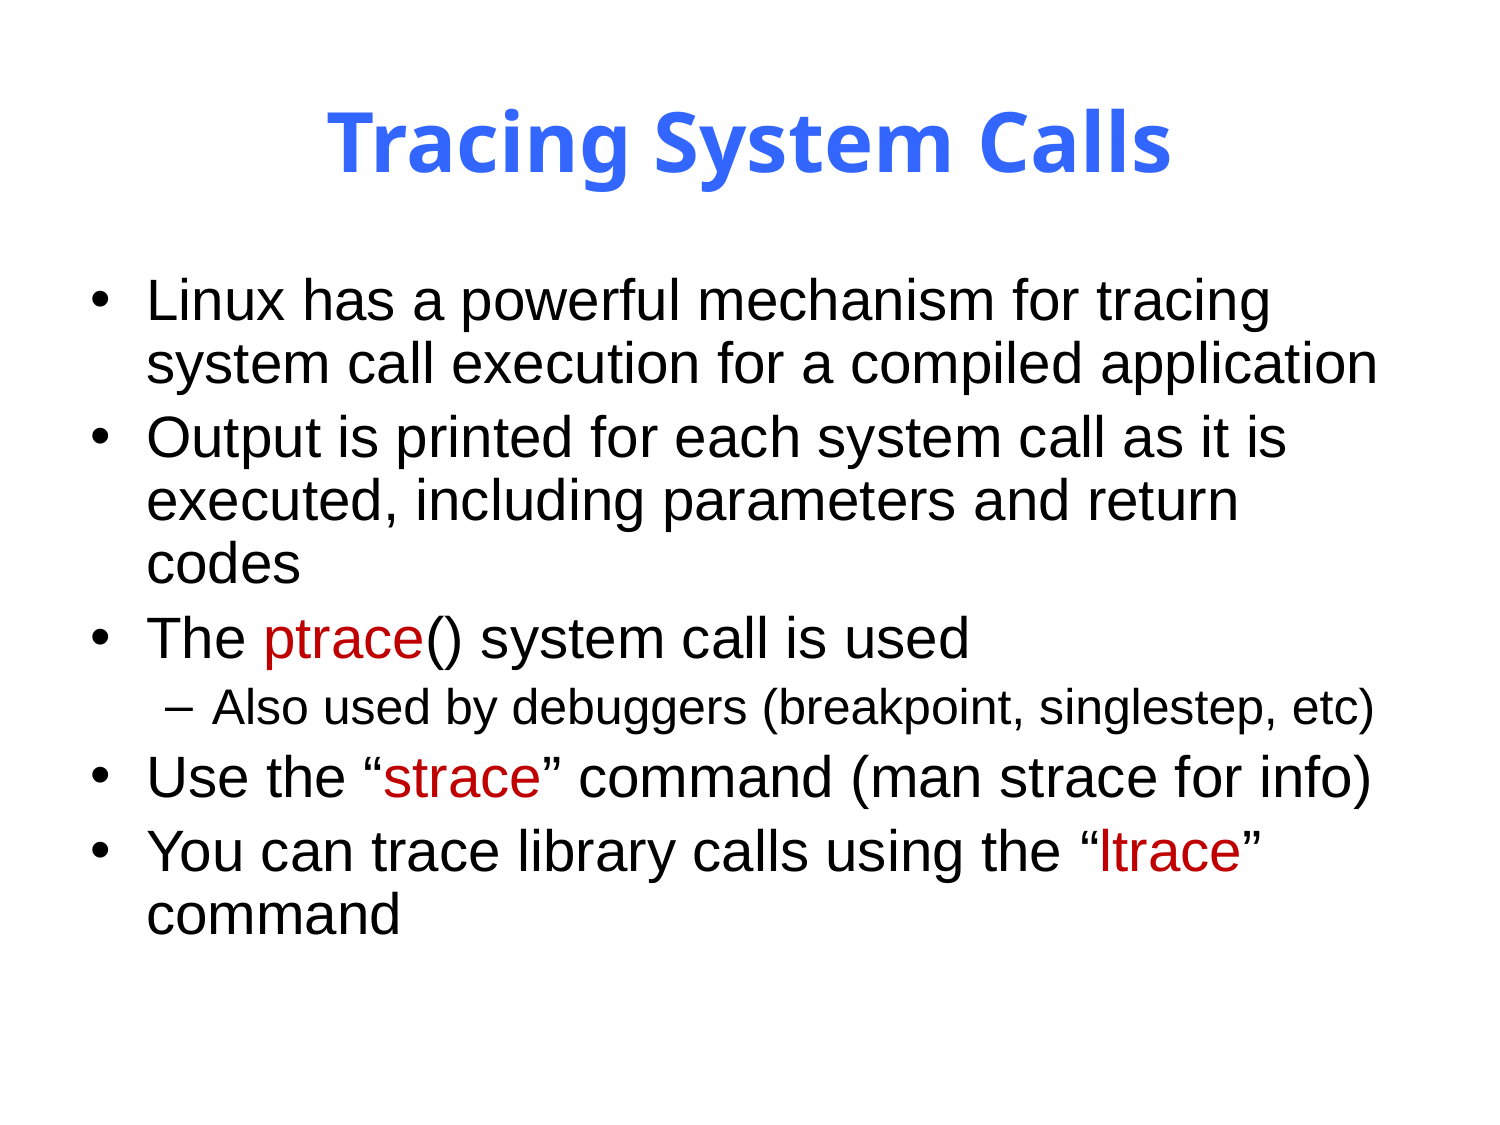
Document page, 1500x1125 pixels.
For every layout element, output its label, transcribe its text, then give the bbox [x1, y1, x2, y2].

title Tracing System Calls [75, 45, 1425, 233]
list Linux has a powerful mechanism for tracing system call execution for a compiled application Output is printed for each system call as it is executed, including parameters and return codes The ptrace() system call is used Also used by debuggers (breakpoint, singlestep, etc) Use the “strace” command (man strace for info) You can trace library calls using the “ltrace” command [75, 262, 1425, 1005]
